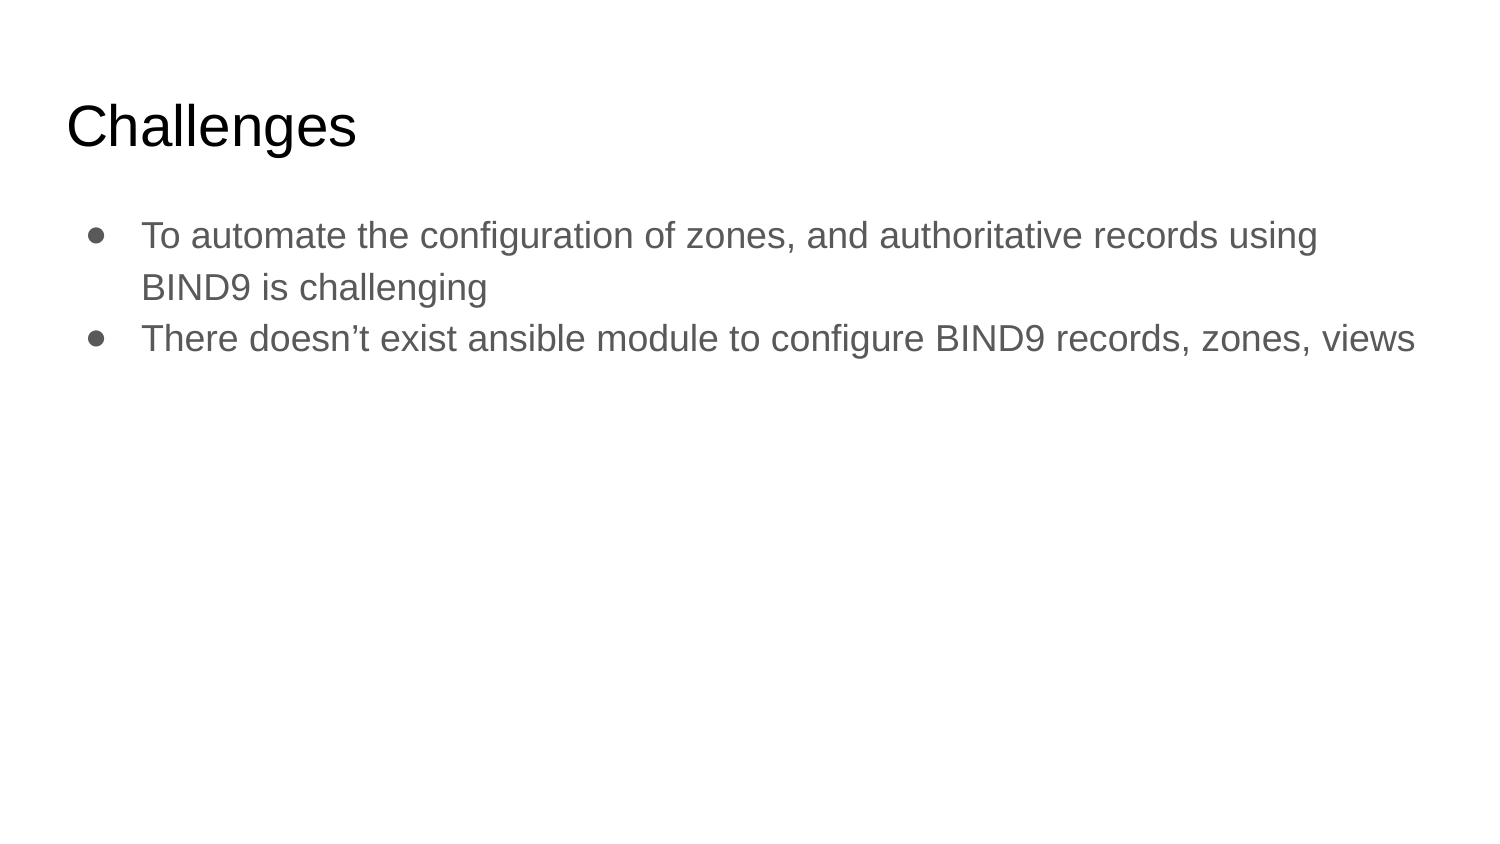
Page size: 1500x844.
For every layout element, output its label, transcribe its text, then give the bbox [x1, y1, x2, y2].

title Challenges [51, 72, 1449, 167]
list To automate the configuration of zones, and authoritative records using BIND9 is challenging There doesn’t exist ansible module to configure BIND9 records, zones, views [51, 189, 1449, 750]
